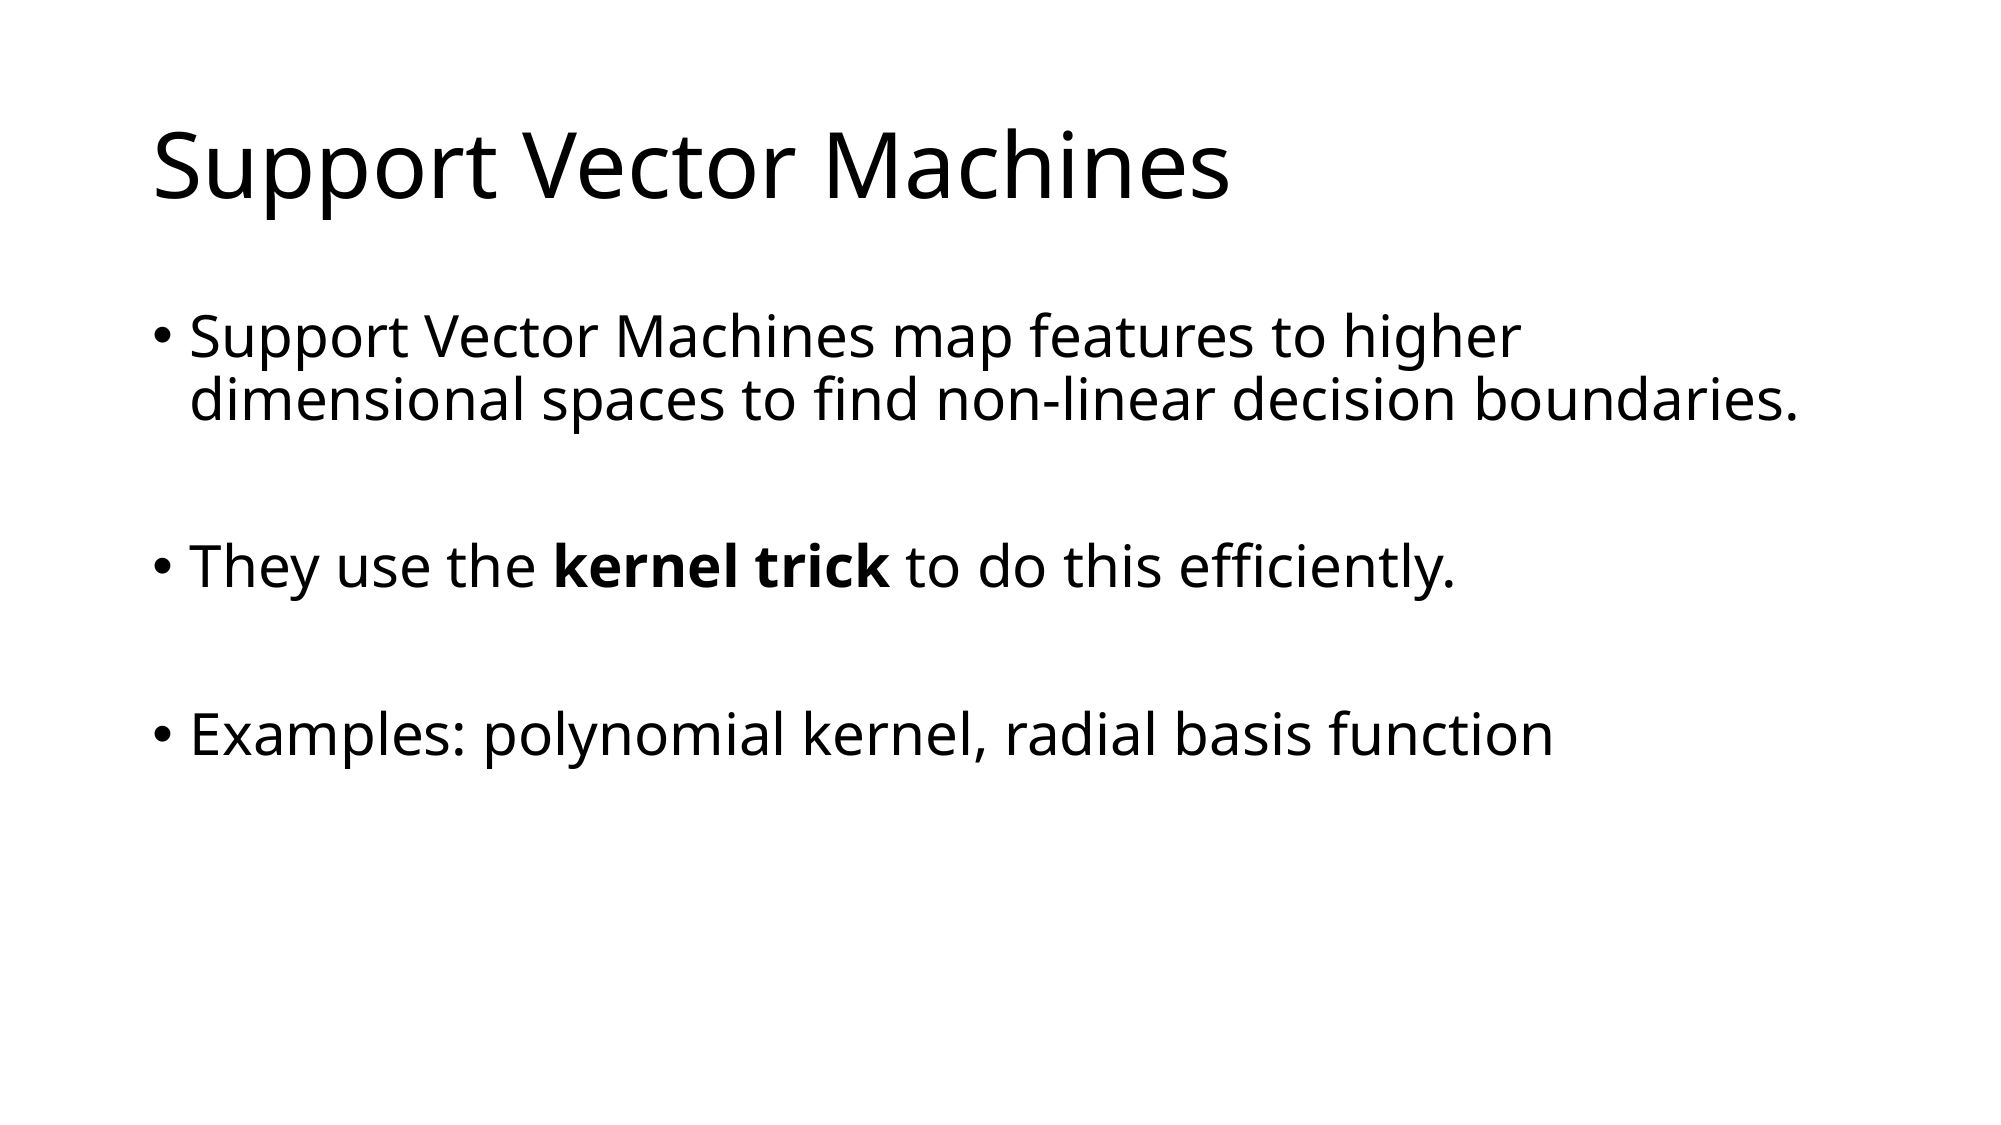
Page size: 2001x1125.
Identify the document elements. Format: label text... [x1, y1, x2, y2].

title Support Vector Machines [137, 59, 1863, 278]
list Support Vector Machines map features to higher dimensional spaces to find non-linear decision boundaries. They use the kernel trick to do this efficiently. Examples: polynomial kernel, radial basis function [137, 299, 1863, 1014]
